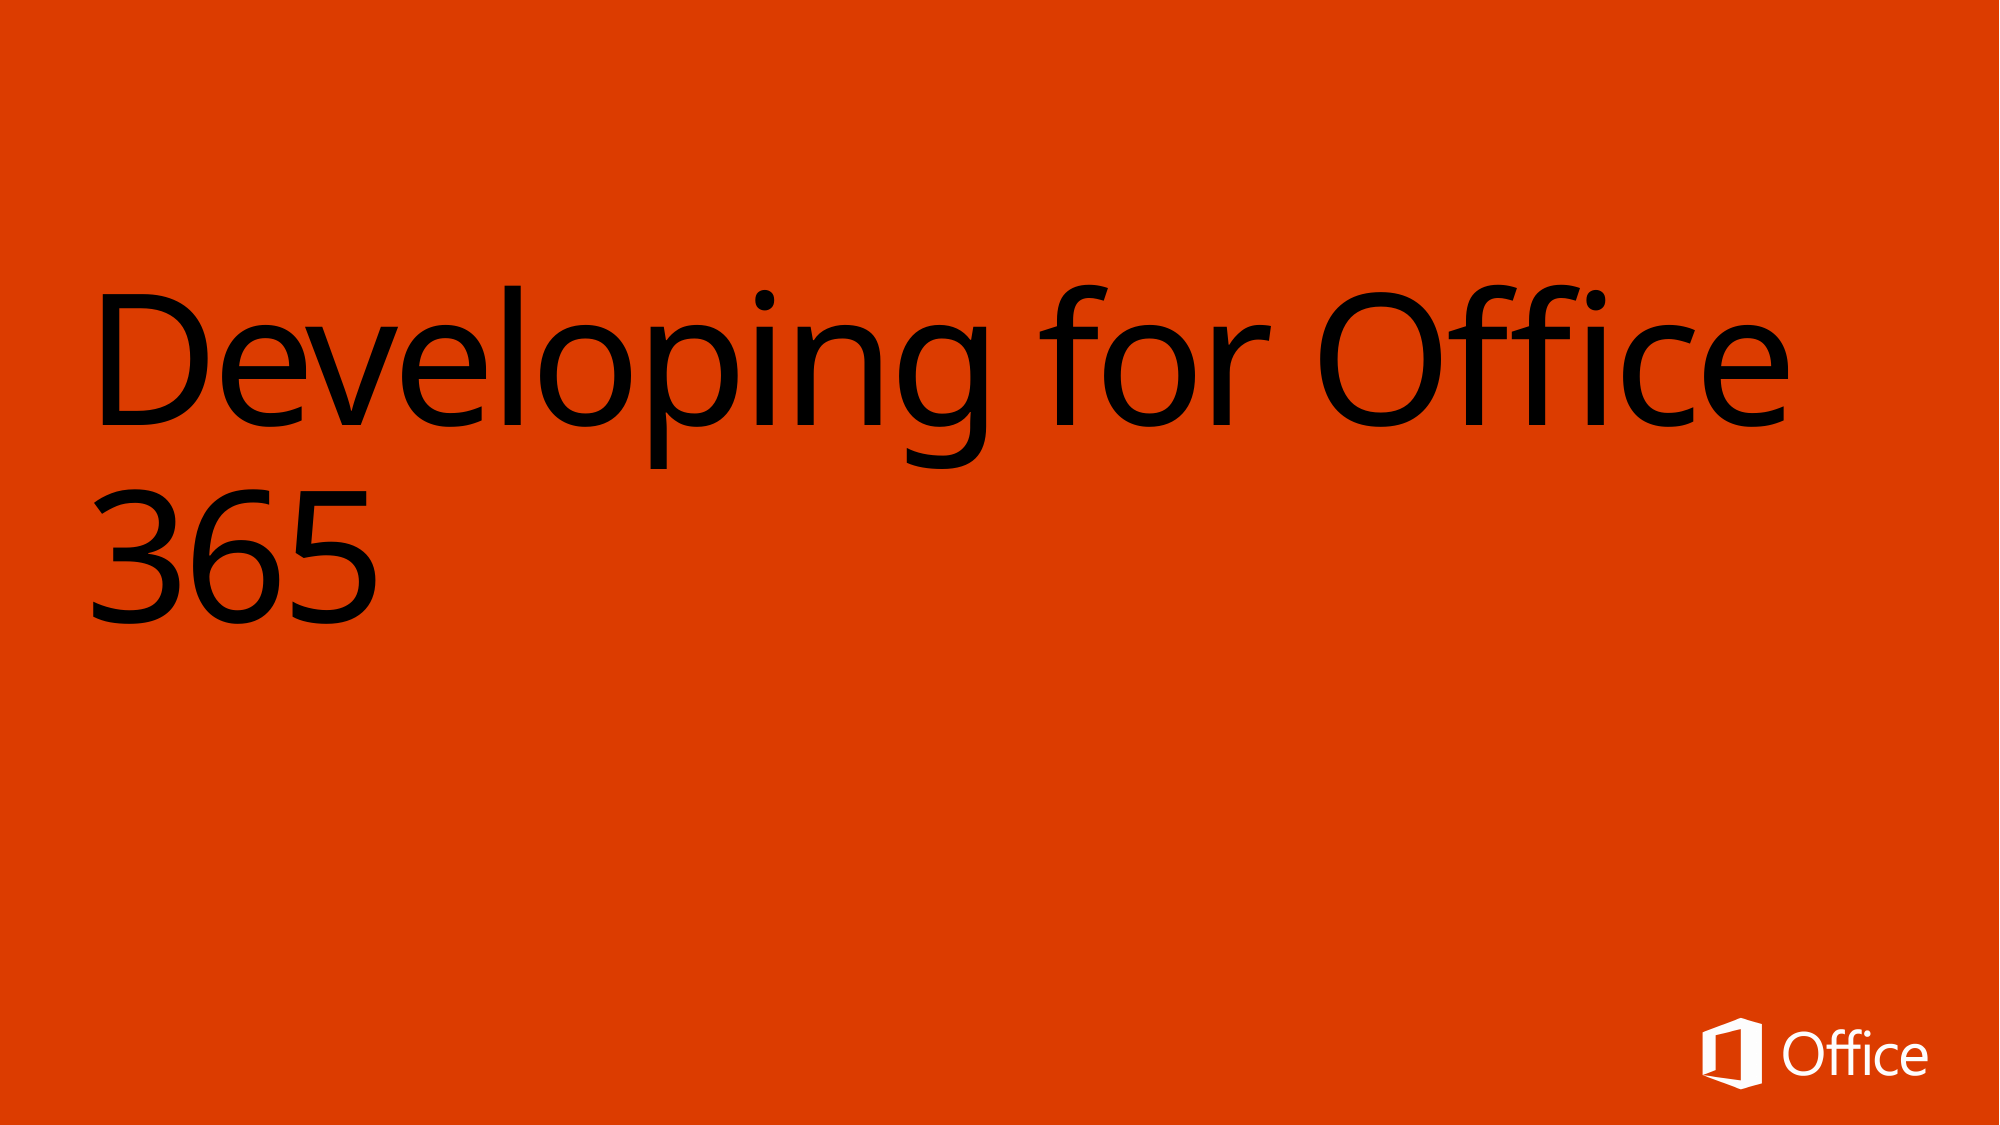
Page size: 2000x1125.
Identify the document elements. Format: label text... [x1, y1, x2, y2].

title Developing for Office 365 [85, 462, 1914, 663]
picture [1672, 986, 1958, 1121]
